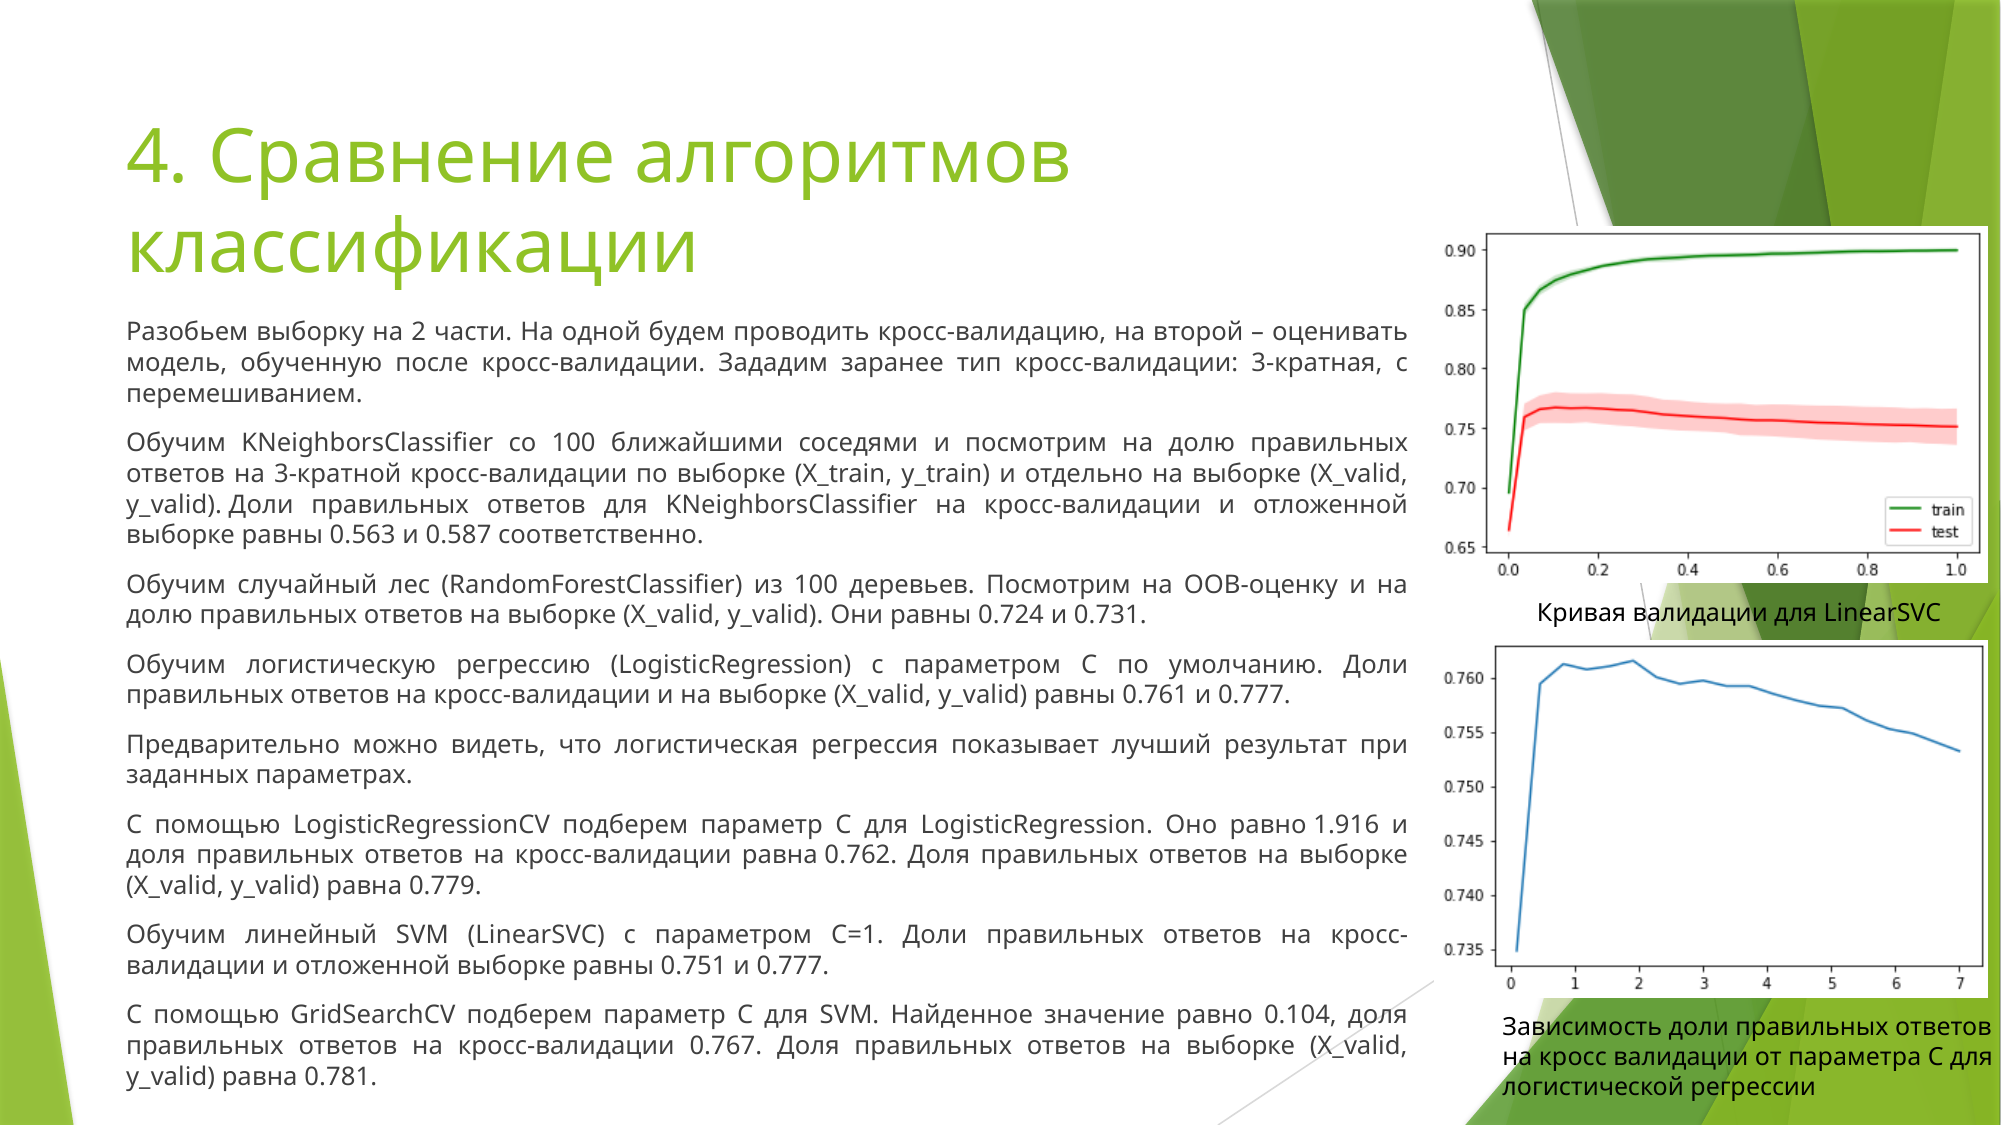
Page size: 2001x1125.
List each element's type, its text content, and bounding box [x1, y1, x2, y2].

picture [1433, 639, 1988, 998]
text_box Кривая валидации для LinearSVC [1521, 592, 1972, 634]
picture [1438, 225, 1988, 584]
text_box Зависимость доли правильных ответов на кросс валидации от параметра C для логистической регрессии [1487, 1003, 2000, 1108]
title 4. Сравнение алгоритмов классификации [111, 99, 1522, 317]
list Разобьем выборку на 2 части. На одной будем проводить кросс-валидацию, на второй – оценивать модель, обученную после кросс-валидации. Зададим заранее тип кросс-валидации: 3-кратная, с перемешиванием. Обучим KNeighborsClassifier со 100 ближайшими соседями и посмотрим на долю правильных ответов на 3-кратной кросс-валидации по выборке (X_train, y_train) и отдельно на выборке (X_valid, y_valid). Доли правильных ответов для KNeighborsClassifier на кросс-валидации и отложенной выборке равны 0.563 и 0.587 соответственно. Обучим случайный лес (RandomForestClassifier) из 100 деревьев. Посмотрим на OOB-оценку и на долю правильных ответов на выборке (X_valid, y_valid). Они равны 0.724 и 0.731. Обучим логистическую регрессию (LogisticRegression) с параметром C по умолчанию. Доли правильных ответов на кросс-валидации и на выборке (X_valid, y_valid) равны 0.761 и 0.777. Предварительно можно видеть, что логистическая регрессия показывает лучший результат при заданных параметрах. С помощью LogisticRegressionCV подберем параметр C для LogisticRegression. Оно равно 1.916 и доля правильных ответов на кросс-валидации равна 0.762. Доля правильных ответов на выборке (X_valid, y_valid) равна 0.779. Обучим линейный SVM (LinearSVC) с параметром C=1. Доли правильных ответов на кросс-валидации и отложенной выборке равны 0.751 и 0.777. С помощью GridSearchCV подберем параметр C для SVM. Найденное значение равно 0.104, доля правильных ответов на кросс-валидации 0.767. Доля правильных ответов на выборке (X_valid, y_valid) равна 0.781. [111, 307, 1425, 1106]
